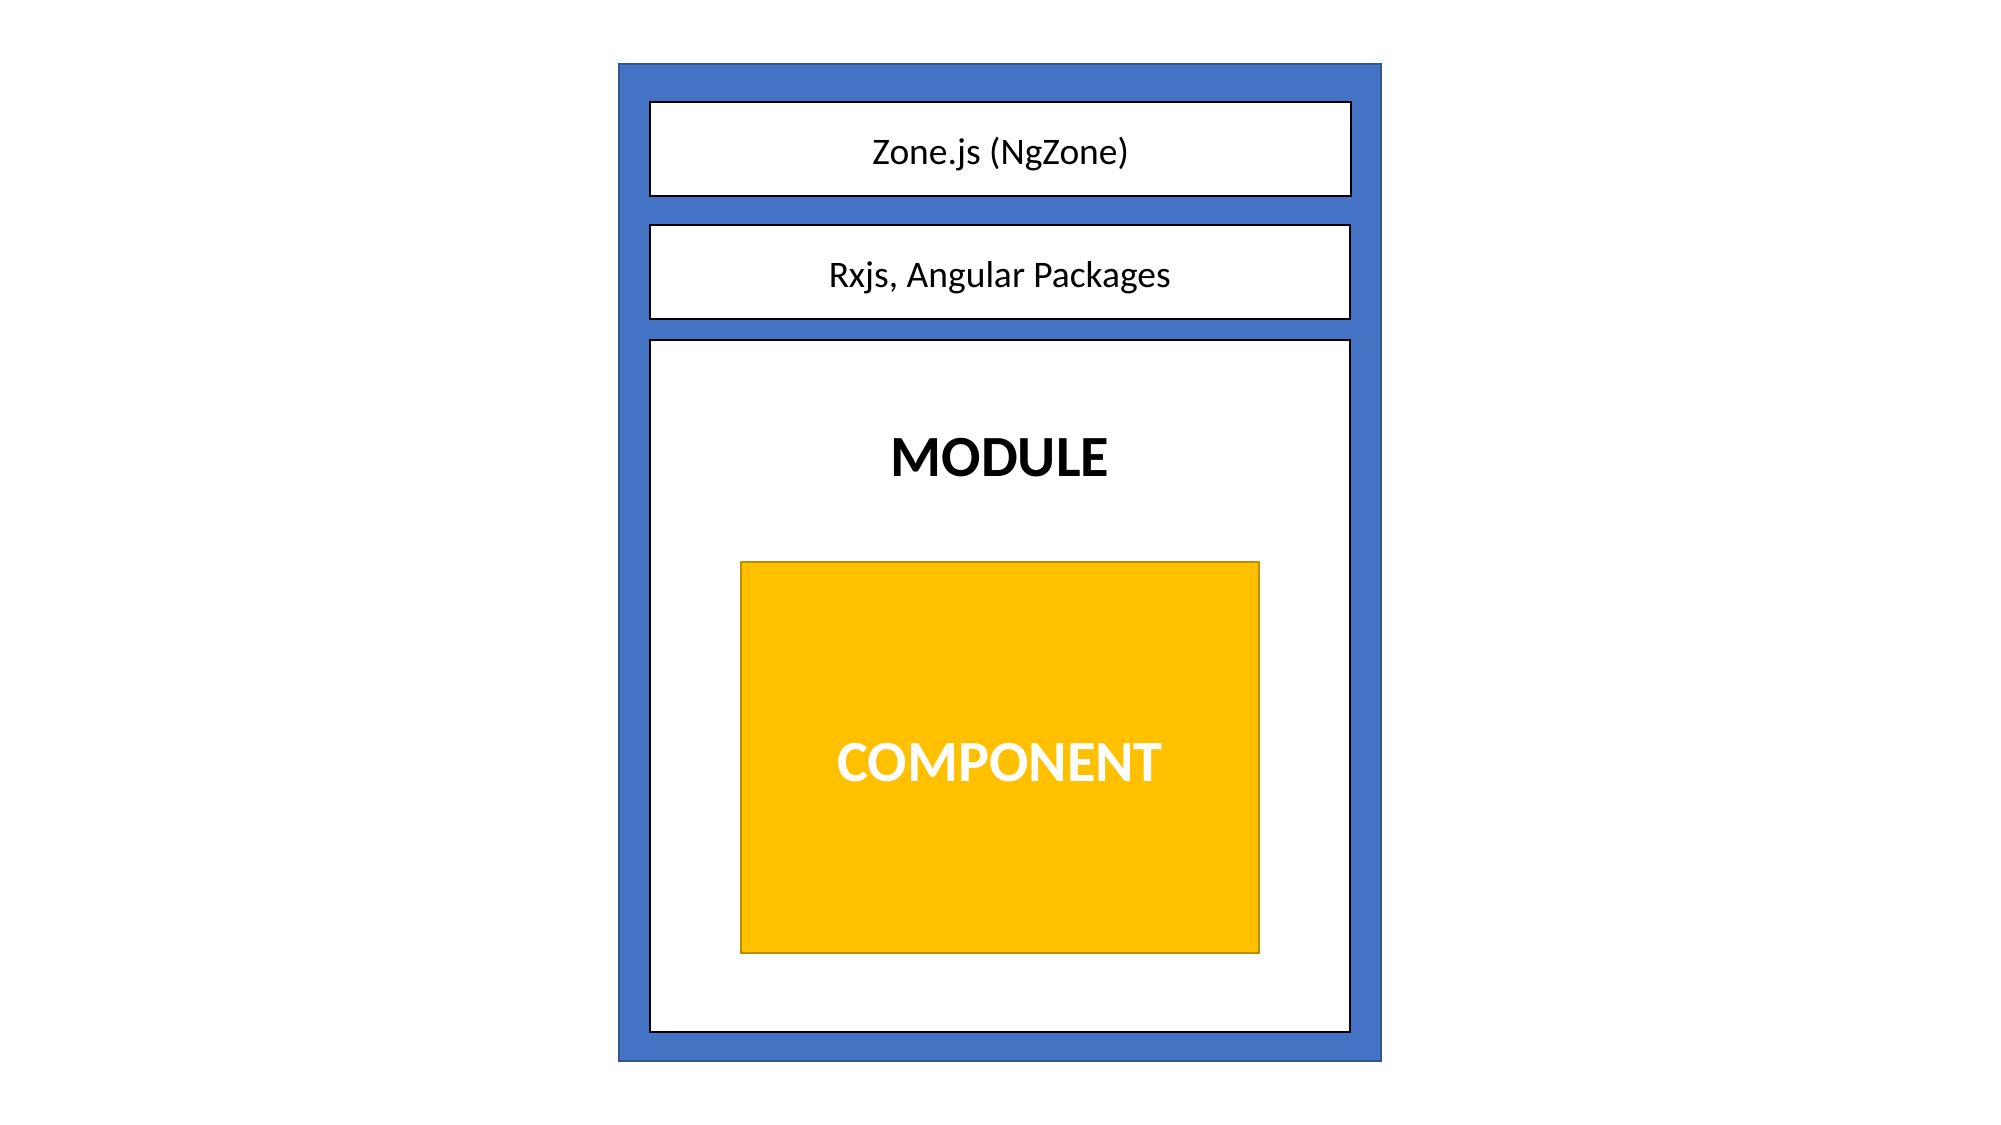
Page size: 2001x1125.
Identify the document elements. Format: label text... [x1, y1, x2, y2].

text_box Rxjs, Angular Packages [649, 224, 1351, 320]
text_box MODULE [649, 339, 1351, 1033]
text_box [618, 63, 1382, 1062]
text_box COMPONENT [740, 561, 1260, 954]
text_box Zone.js (NgZone) [649, 101, 1352, 197]
